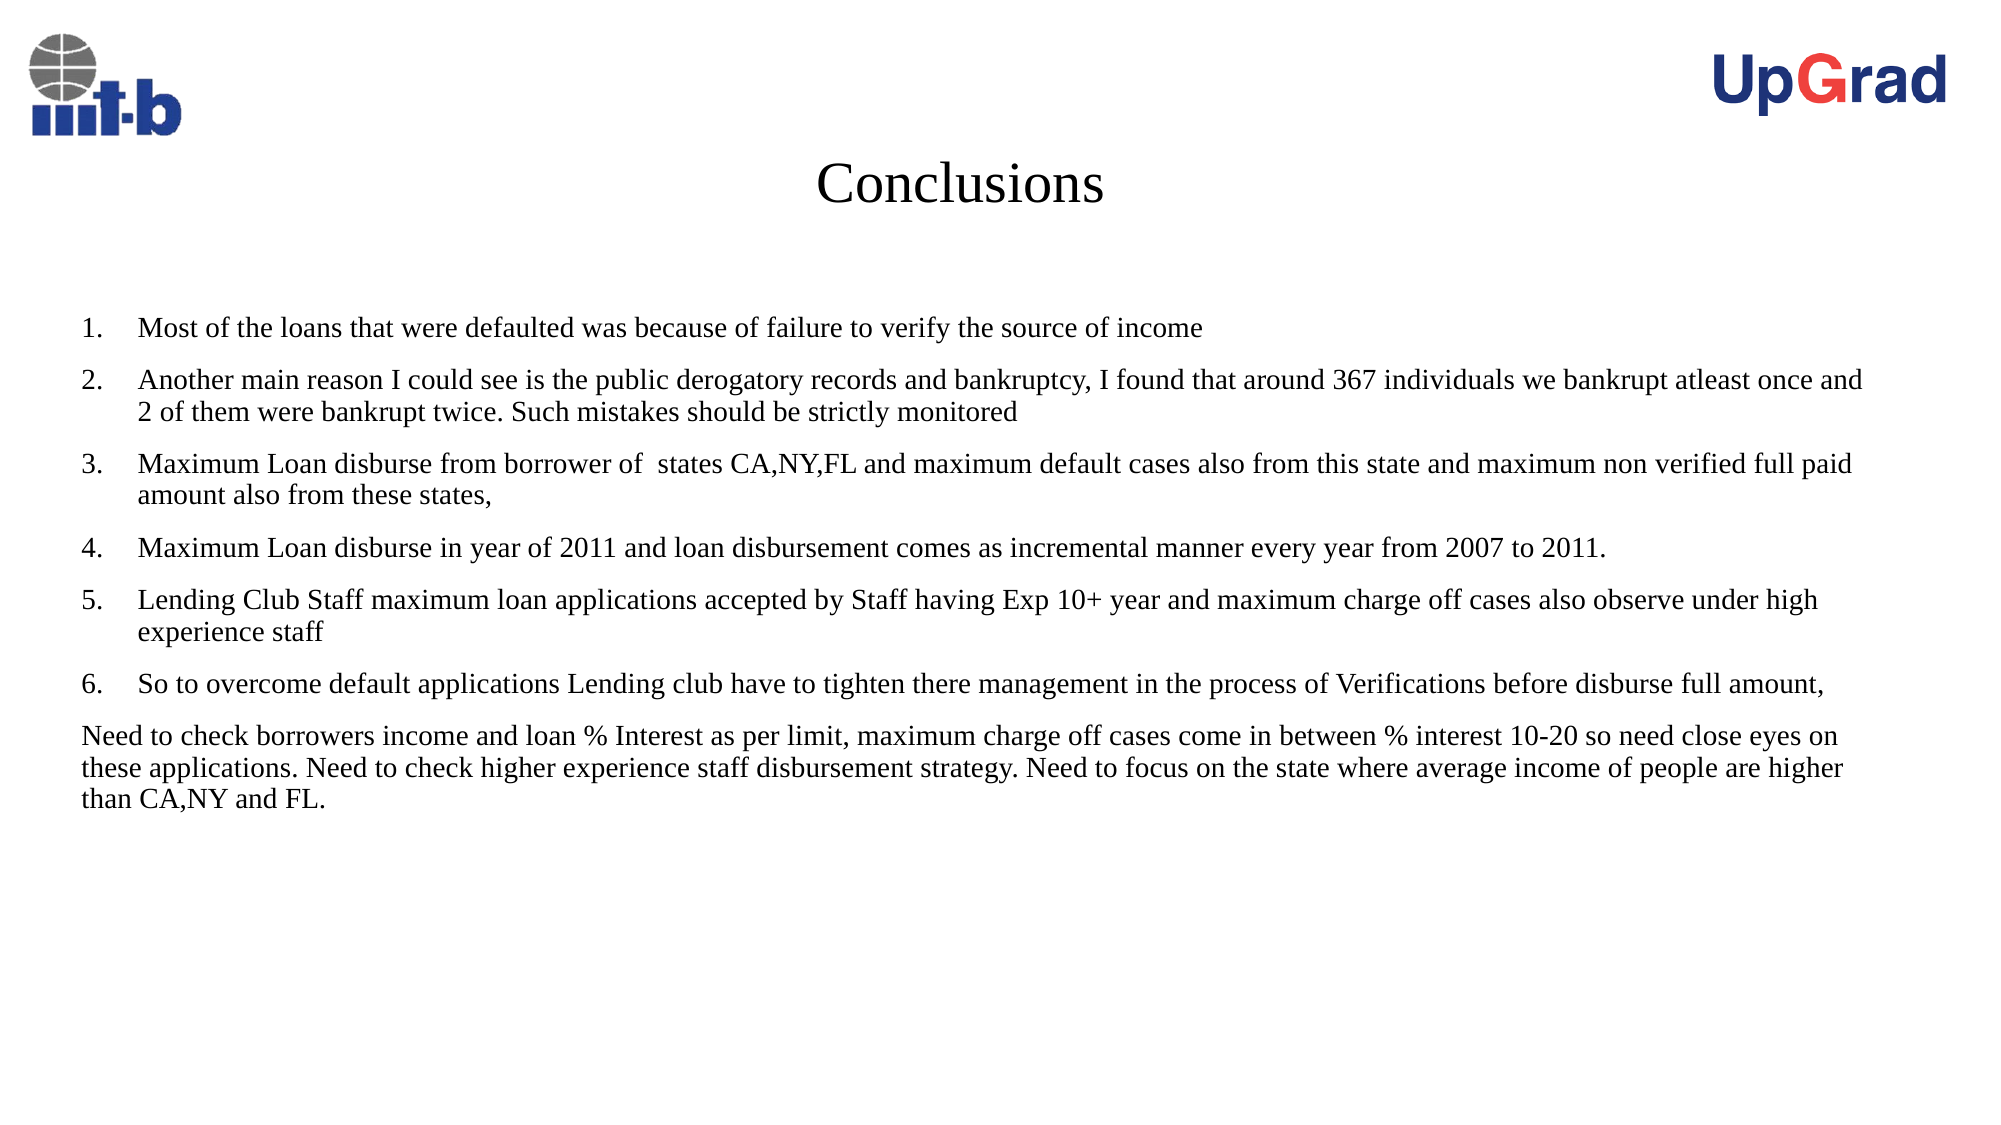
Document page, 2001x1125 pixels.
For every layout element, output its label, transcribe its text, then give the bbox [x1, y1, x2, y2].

picture [0, 29, 208, 163]
title Conclusions [186, 104, 1715, 246]
picture [1714, 53, 1952, 116]
list Most of the loans that were defaulted was because of failure to verify the source of income Another main reason I could see is the public derogatory records and bankruptcy, I found that around 367 individuals we bankrupt atleast once and 2 of them were bankrupt twice. Such mistakes should be strictly monitored Maximum Loan disburse from borrower of states CA,NY,FL and maximum default cases also from this state and maximum non verified full paid amount also from these states, Maximum Loan disburse in year of 2011 and loan disbursement comes as incremental manner every year from 2007 to 2011. Lending Club Staff maximum loan applications accepted by Staff having Exp 10+ year and maximum charge off cases also observe under high experience staff So to overcome default applications Lending club have to tighten there management in the process of Verifications before disburse full amount, Need to check borrowers income and loan % Interest as per limit, maximum charge off cases come in between % interest 10-20 so need close eyes on these applications. Need to check higher experience staff disbursement strategy. Need to focus on the state where average income of people are higher than CA,NY and FL. [66, 304, 1899, 1017]
